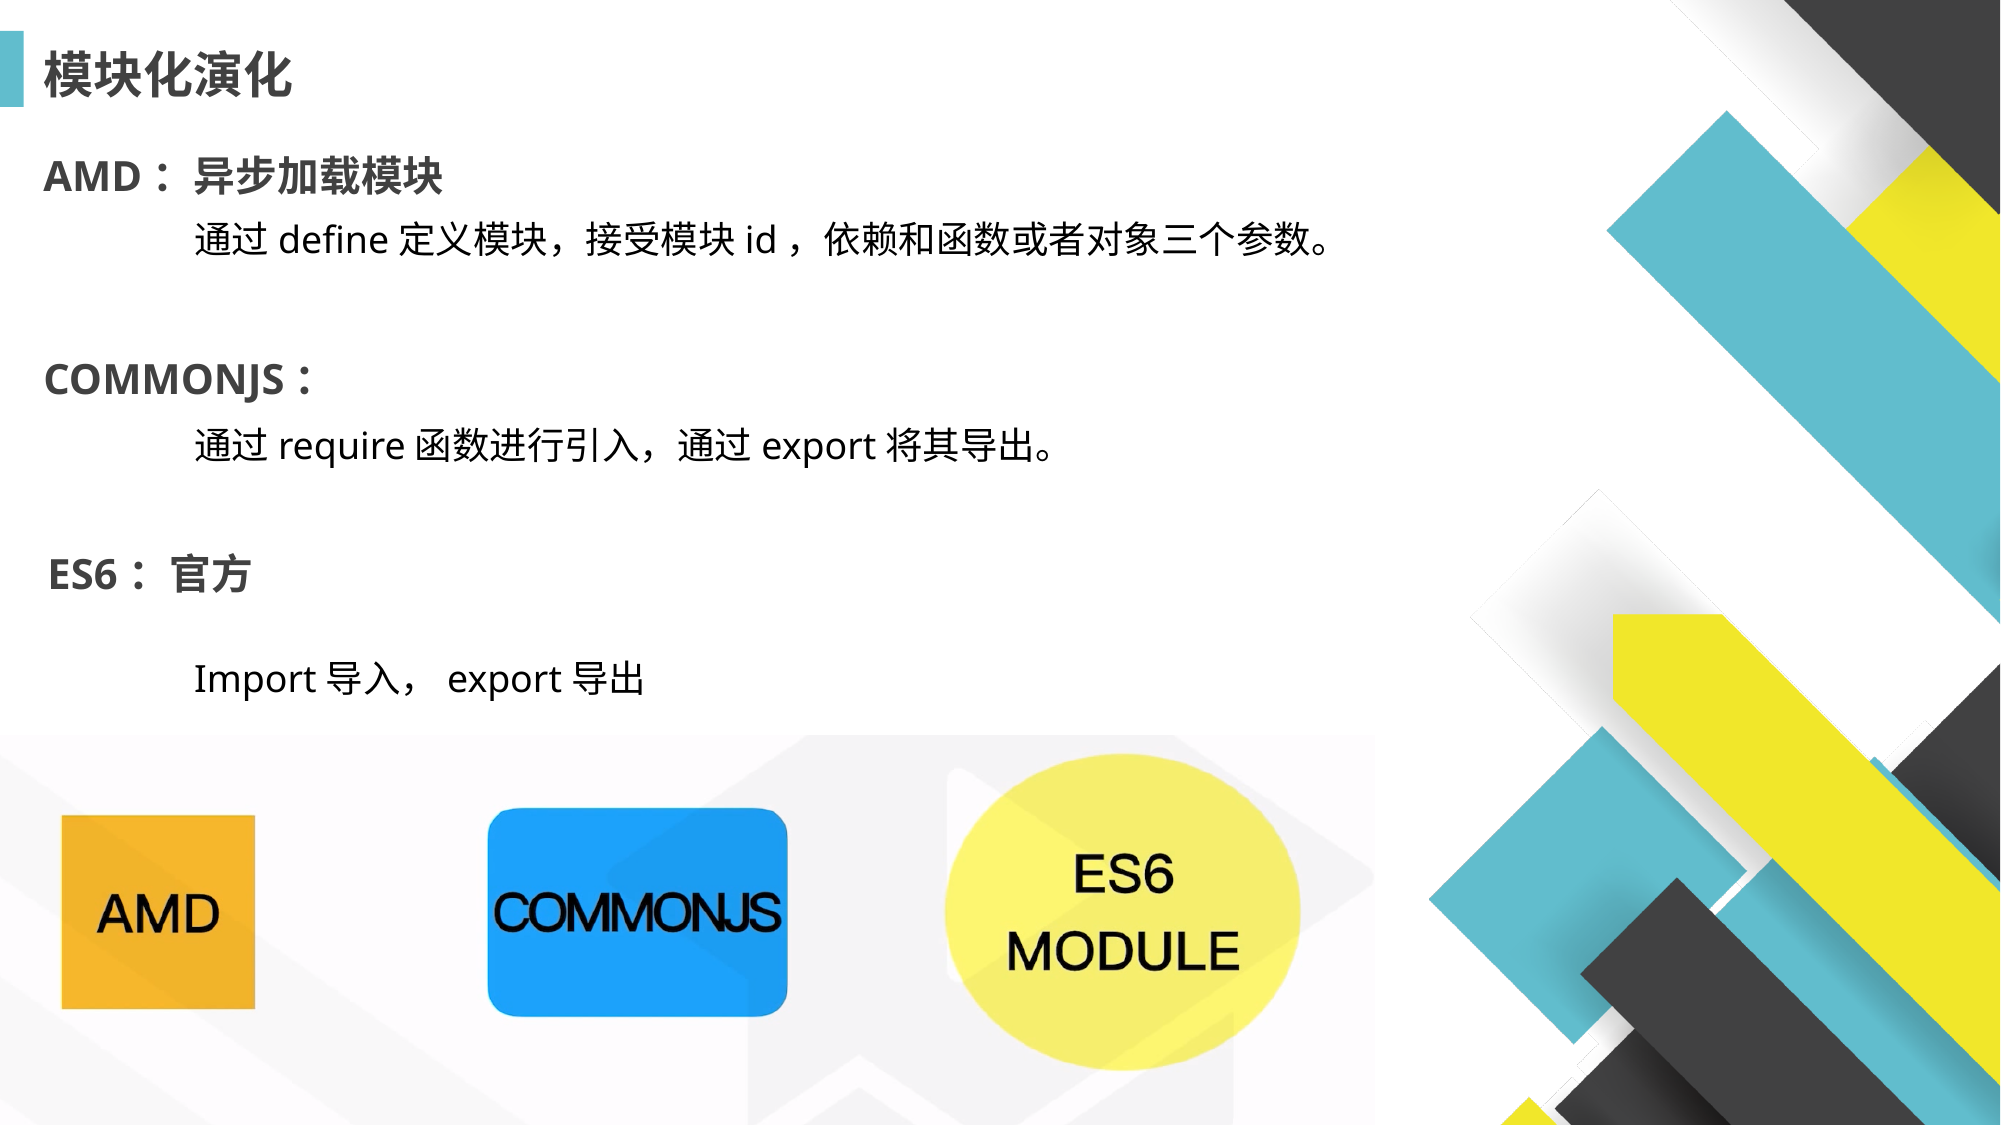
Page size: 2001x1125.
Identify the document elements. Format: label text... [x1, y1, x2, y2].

text_box [0, 30, 24, 107]
picture [0, 735, 1375, 1125]
text_box AMD：异步加载模块 [28, 142, 750, 208]
text_box 通过define定义模块，接受模块id，依赖和函数或者对象三个参数。 [179, 199, 1392, 338]
text_box Import导入，export导出 [179, 639, 1392, 777]
text_box COMMONJS： [28, 345, 750, 411]
text_box 模块化演化 [28, 36, 462, 111]
text_box 通过require函数进行引入，通过export将其导出。 [179, 405, 1392, 544]
text_box ES6：官方 [32, 540, 755, 606]
picture [1430, 0, 2001, 1125]
